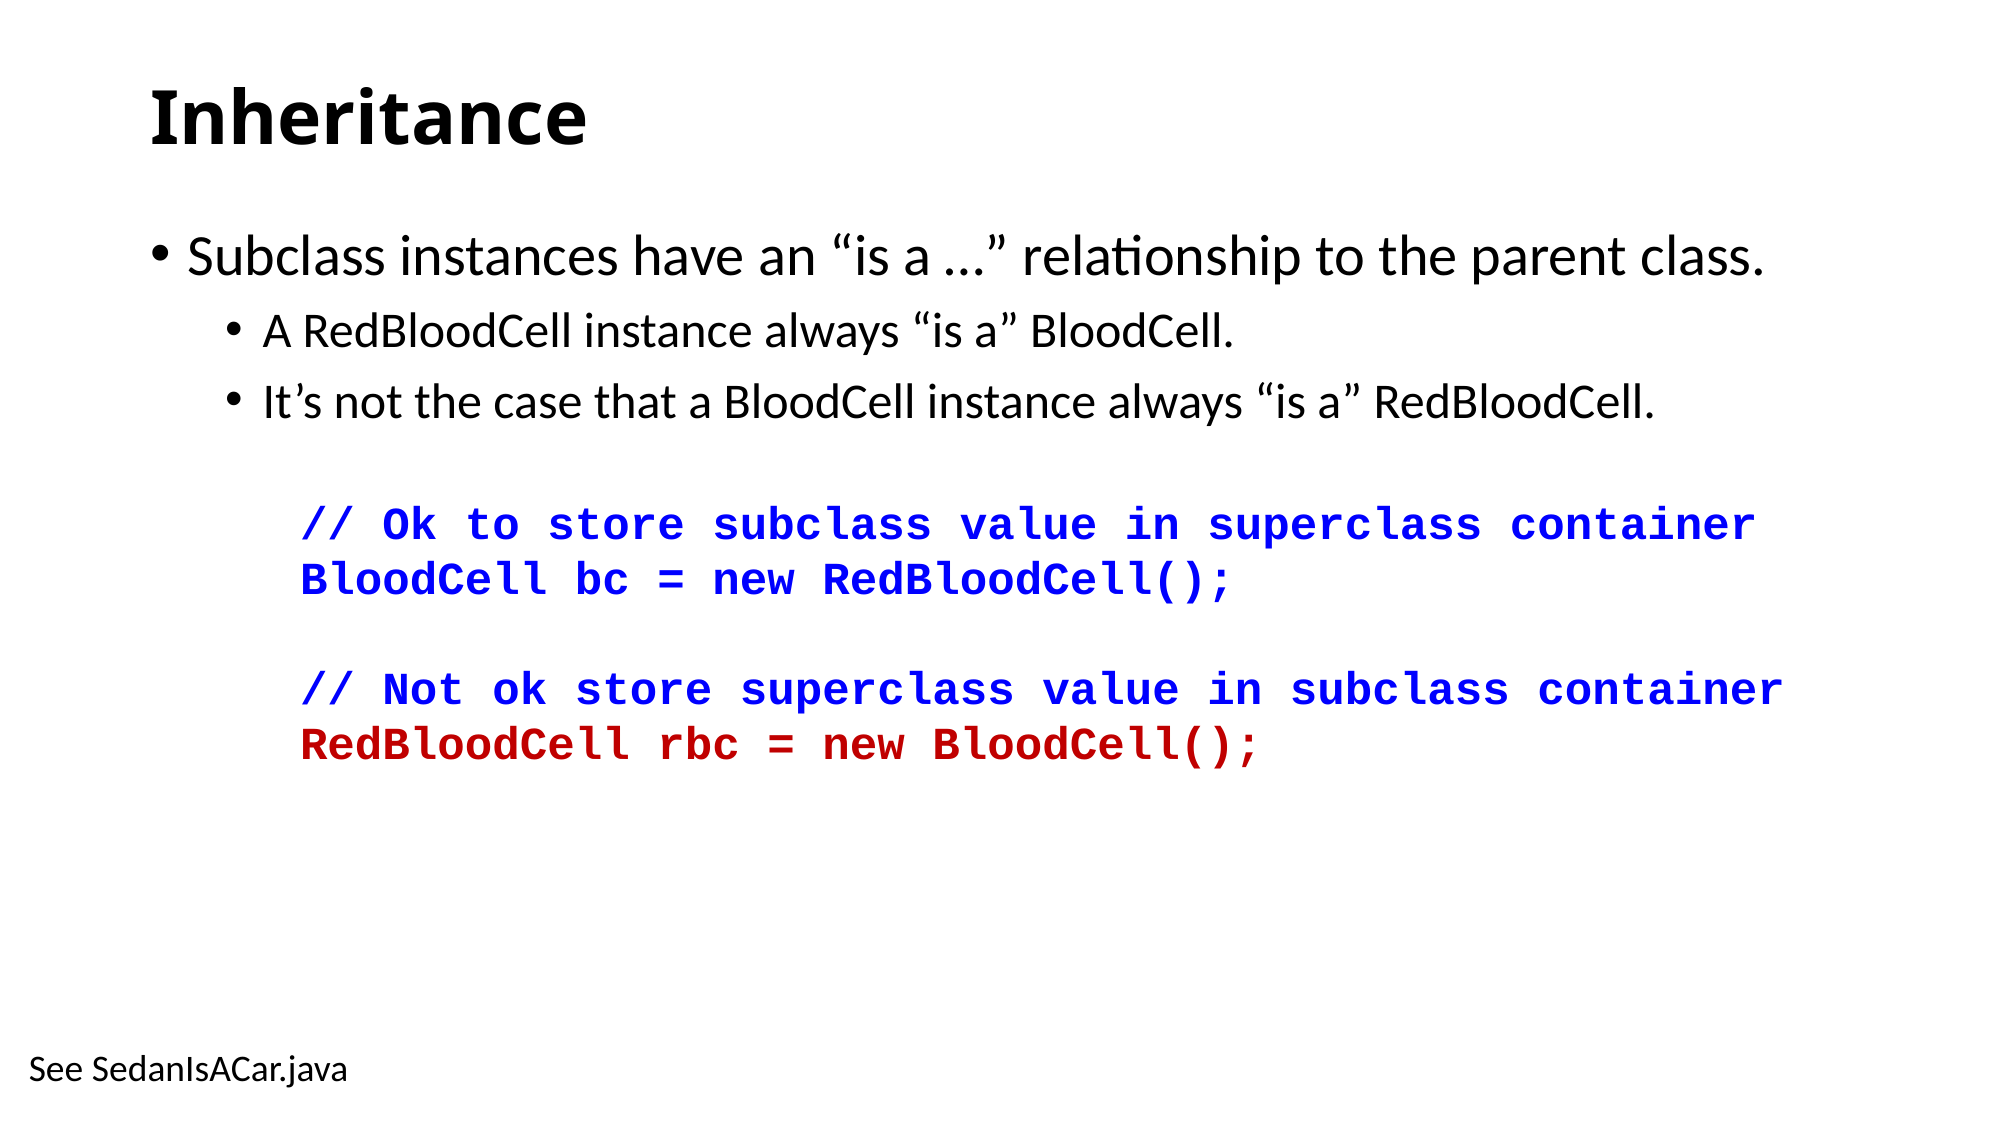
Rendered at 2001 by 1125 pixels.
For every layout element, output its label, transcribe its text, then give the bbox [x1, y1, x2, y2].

title Inheritance [135, 59, 1860, 180]
text_box See SedanIsACar.java [13, 1036, 364, 1097]
list Subclass instances have an “is a …” relationship to the parent class. A RedBloodCell instance always “is a” BloodCell. It’s not the case that a BloodCell instance always “is a” RedBloodCell. // Ok to store subclass value in superclass container BloodCell bc = new RedBloodCell(); // Not ok store superclass value in subclass container RedBloodCell rbc = new BloodCell(); [135, 210, 2000, 1125]
